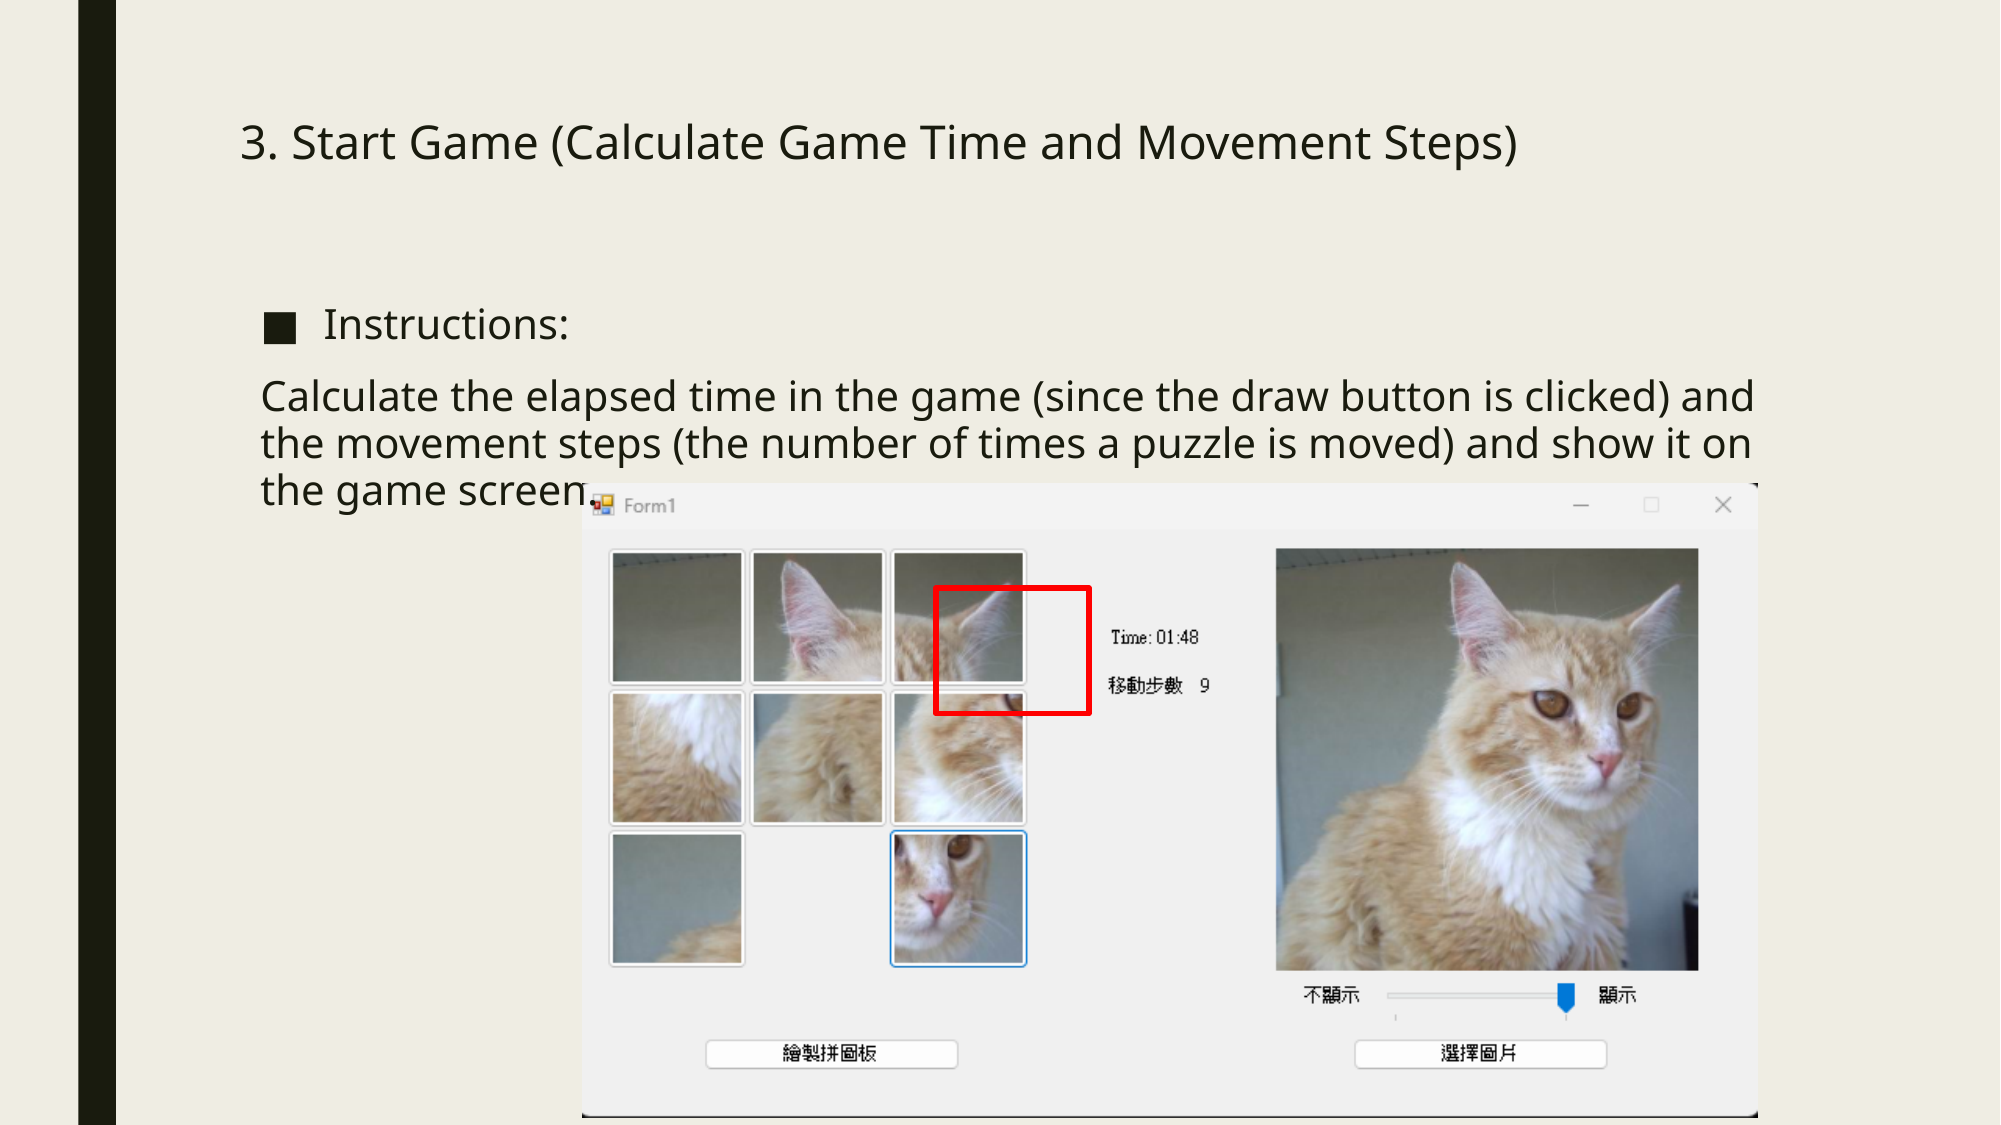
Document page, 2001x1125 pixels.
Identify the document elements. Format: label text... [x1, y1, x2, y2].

list Instructions: Calculate the elapsed time in the game (since the draw button is clicked) and the movement steps (the number of times a puzzle is moved) and show it on the game screen. [245, 294, 1821, 882]
title 3. Start Game (Calculate Game Time and Movement Steps) [225, 112, 1800, 234]
picture [582, 483, 1759, 1119]
